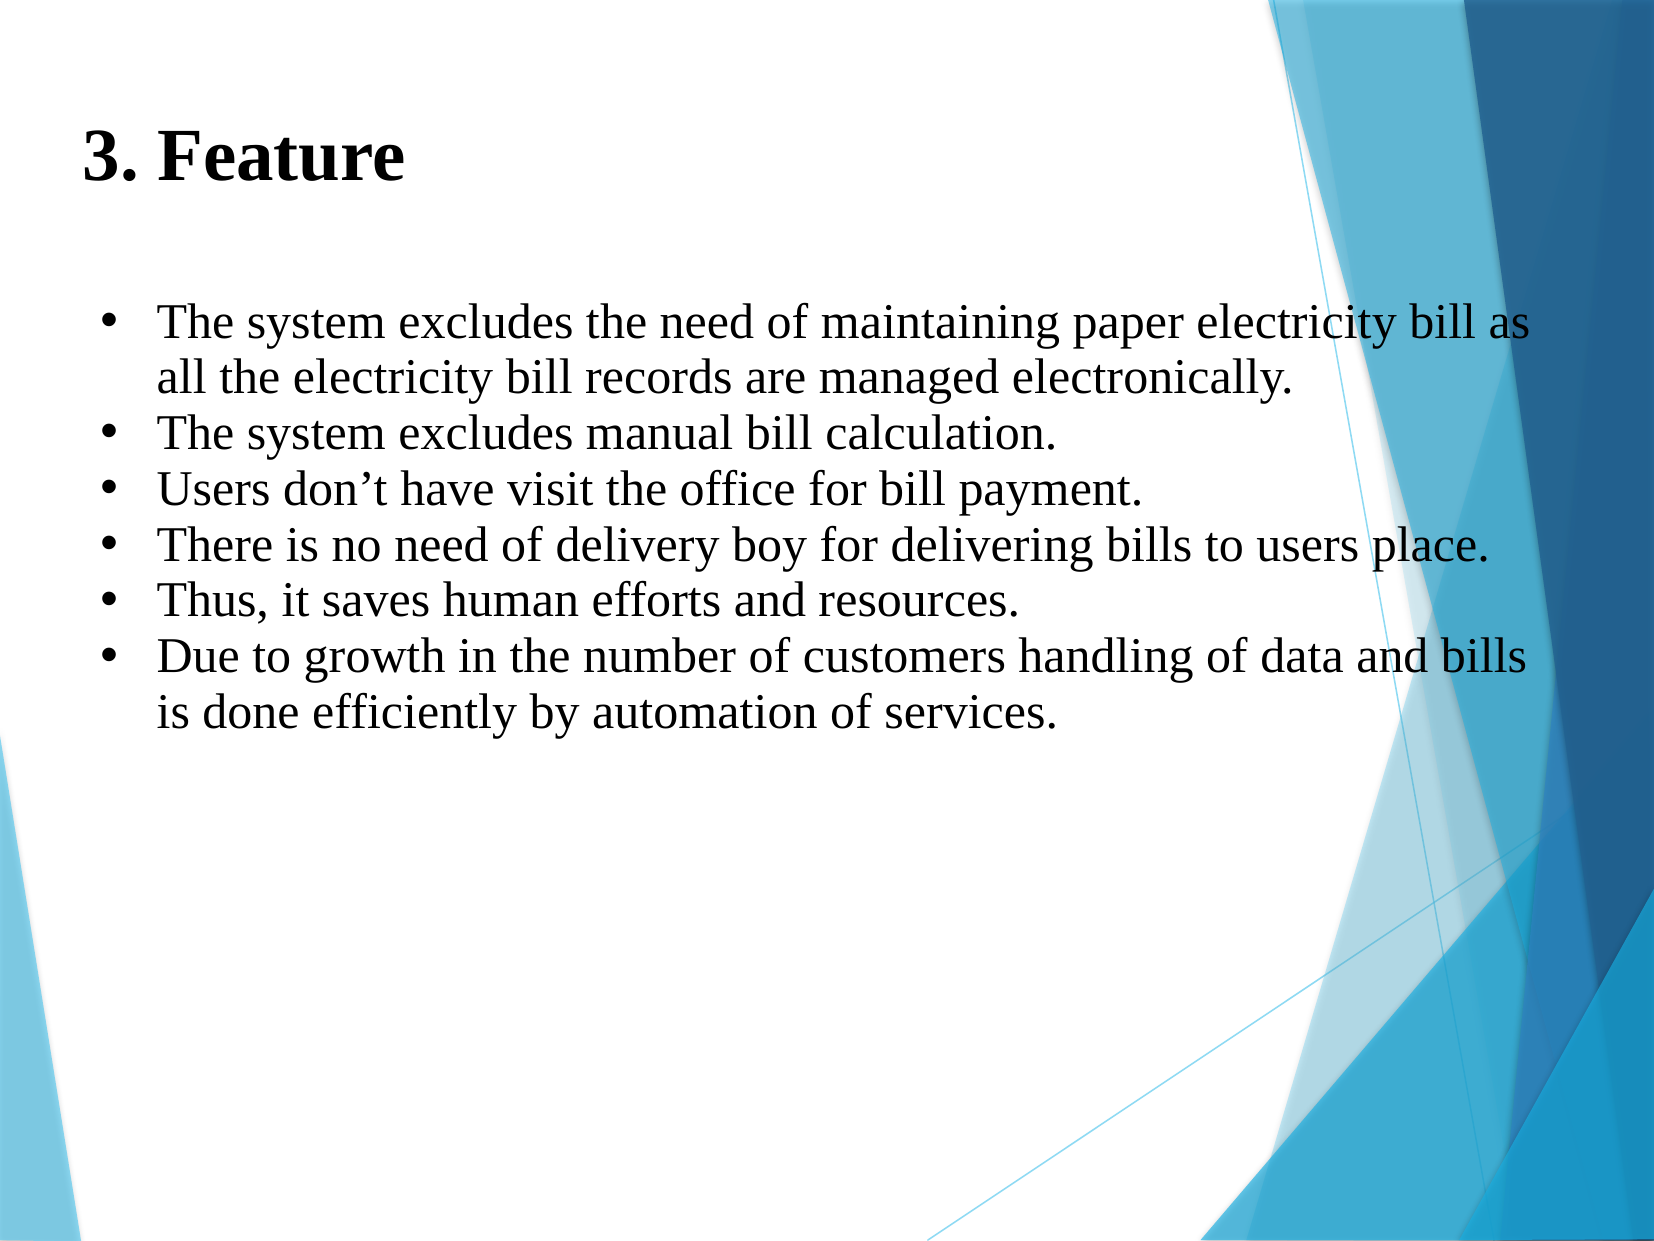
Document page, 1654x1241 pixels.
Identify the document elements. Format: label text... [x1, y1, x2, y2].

text_box The system excludes the need of maintaining paper electricity bill as all the electricity bill records are managed electronically. The system excludes manual bill calculation. Users don’t have visit the office for bill payment. There is no need of delivery boy for delivering bills to users place. Thus, it saves human efforts and resources. Due to growth in the number of customers handling of data and bills is done efficiently by automation of services. [82, 290, 1571, 1109]
text_box 3. Feature [82, 49, 1571, 257]
